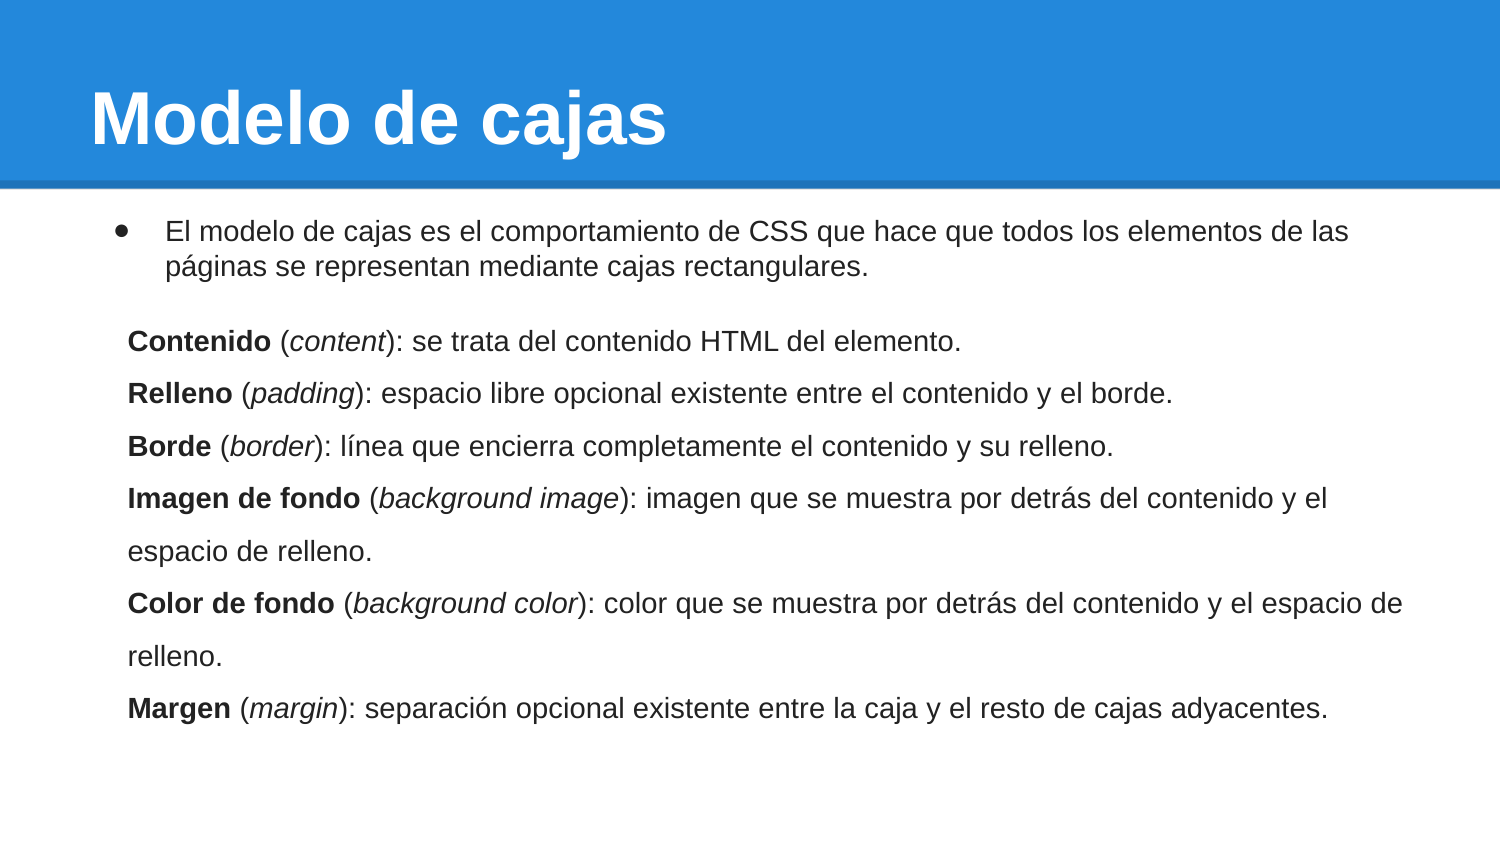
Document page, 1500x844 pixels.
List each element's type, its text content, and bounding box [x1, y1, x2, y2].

list El modelo de cajas es el comportamiento de CSS que hace que todos los elementos de las páginas se representan mediante cajas rectangulares. Contenido (content): se trata del contenido HTML del elemento. Relleno (padding): espacio libre opcional existente entre el contenido y el borde. Borde (border): línea que encierra completamente el contenido y su relleno. Imagen de fondo (background image): imagen que se muestra por detrás del contenido y el espacio de relleno. Color de fondo (background color): color que se muestra por detrás del contenido y el espacio de relleno. Margen (margin): separación opcional existente entre la caja y el resto de cajas adyacentes. [75, 196, 1425, 808]
title Modelo de cajas [75, 33, 1425, 175]
